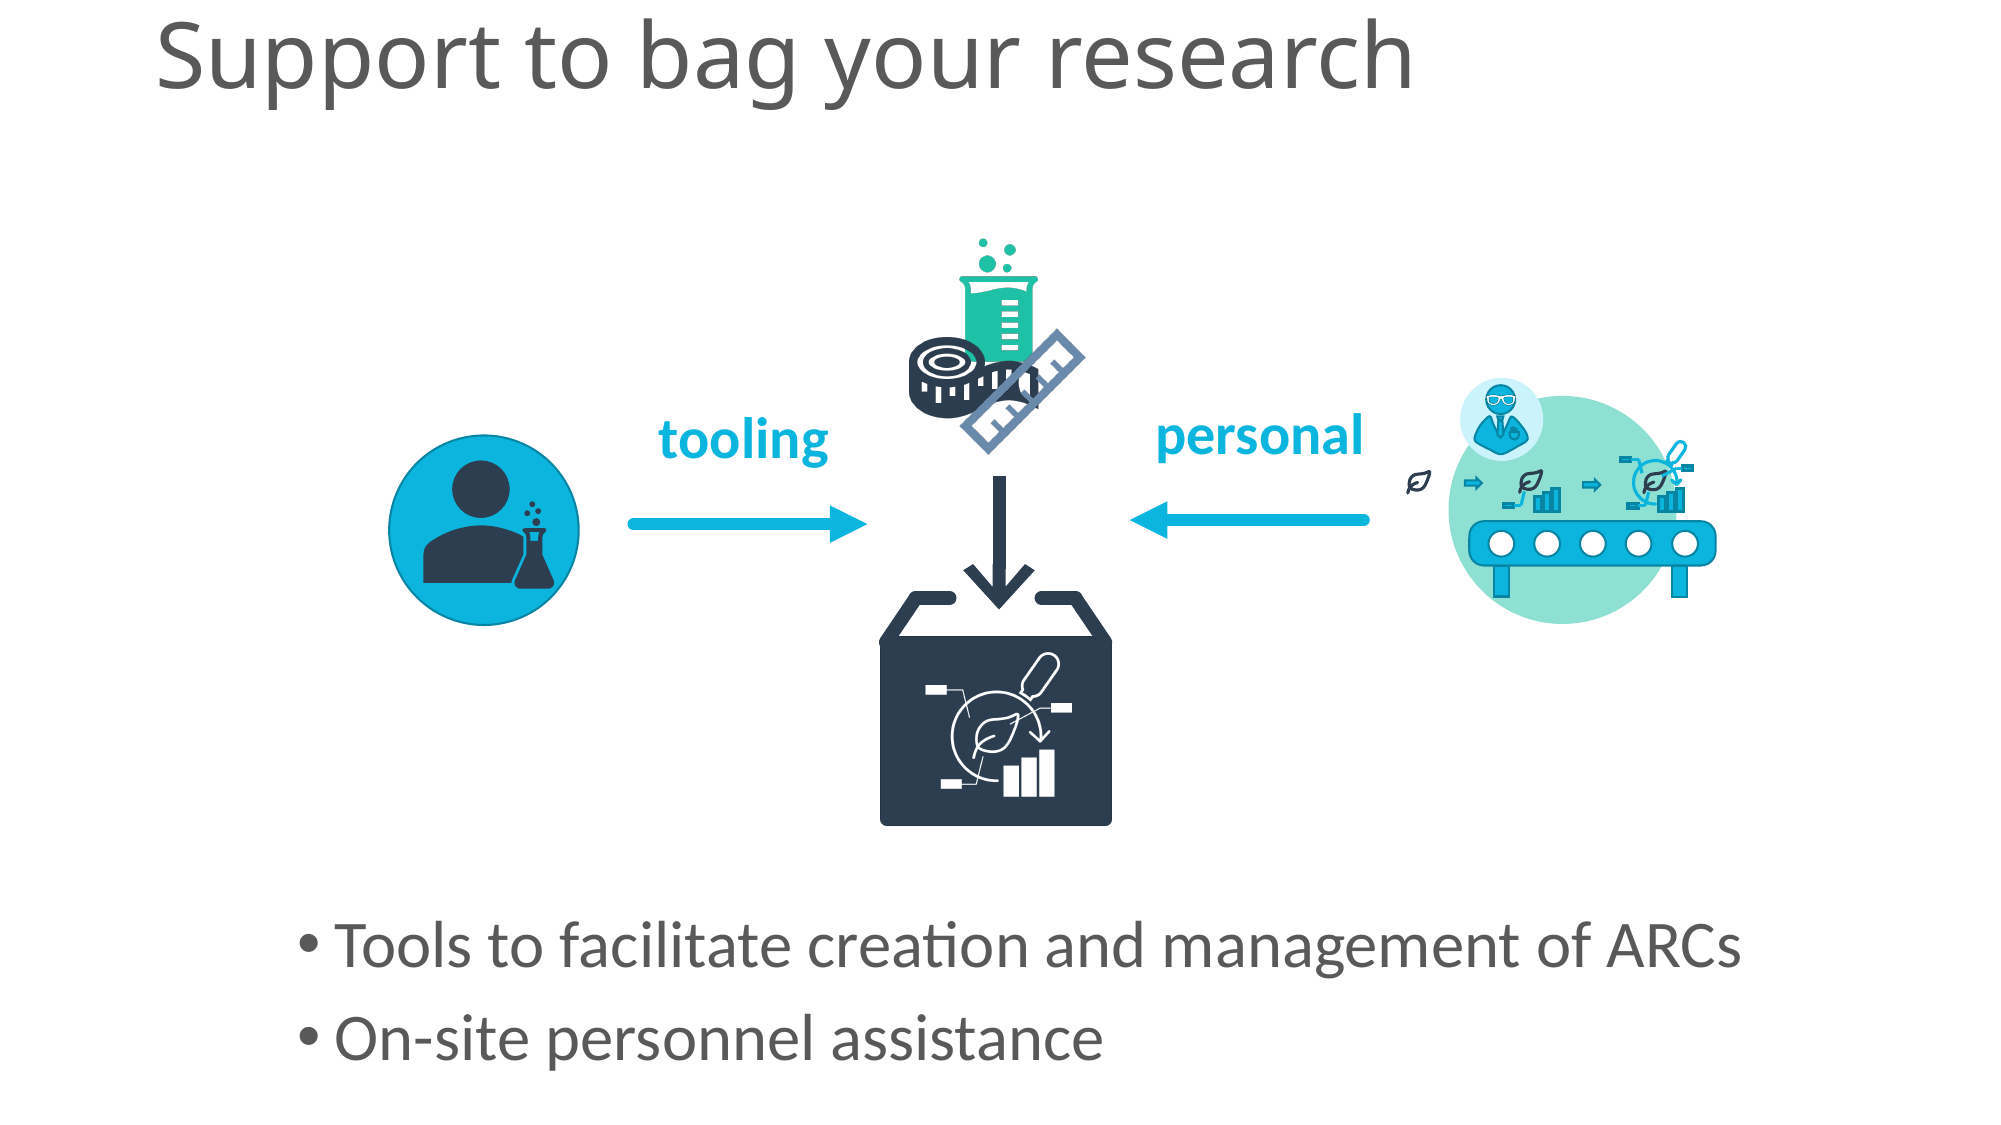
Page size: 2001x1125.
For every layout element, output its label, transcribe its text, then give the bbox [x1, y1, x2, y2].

text_box personal [1140, 388, 1380, 474]
text_box Tools to facilitate creation and management of ARCs On-site personnel assistance [282, 902, 1799, 1084]
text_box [880, 597, 1112, 826]
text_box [389, 435, 579, 625]
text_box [1407, 377, 1716, 624]
title Support to bag your research [140, 1, 1866, 219]
text_box tooling [644, 392, 844, 478]
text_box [906, 233, 1090, 459]
